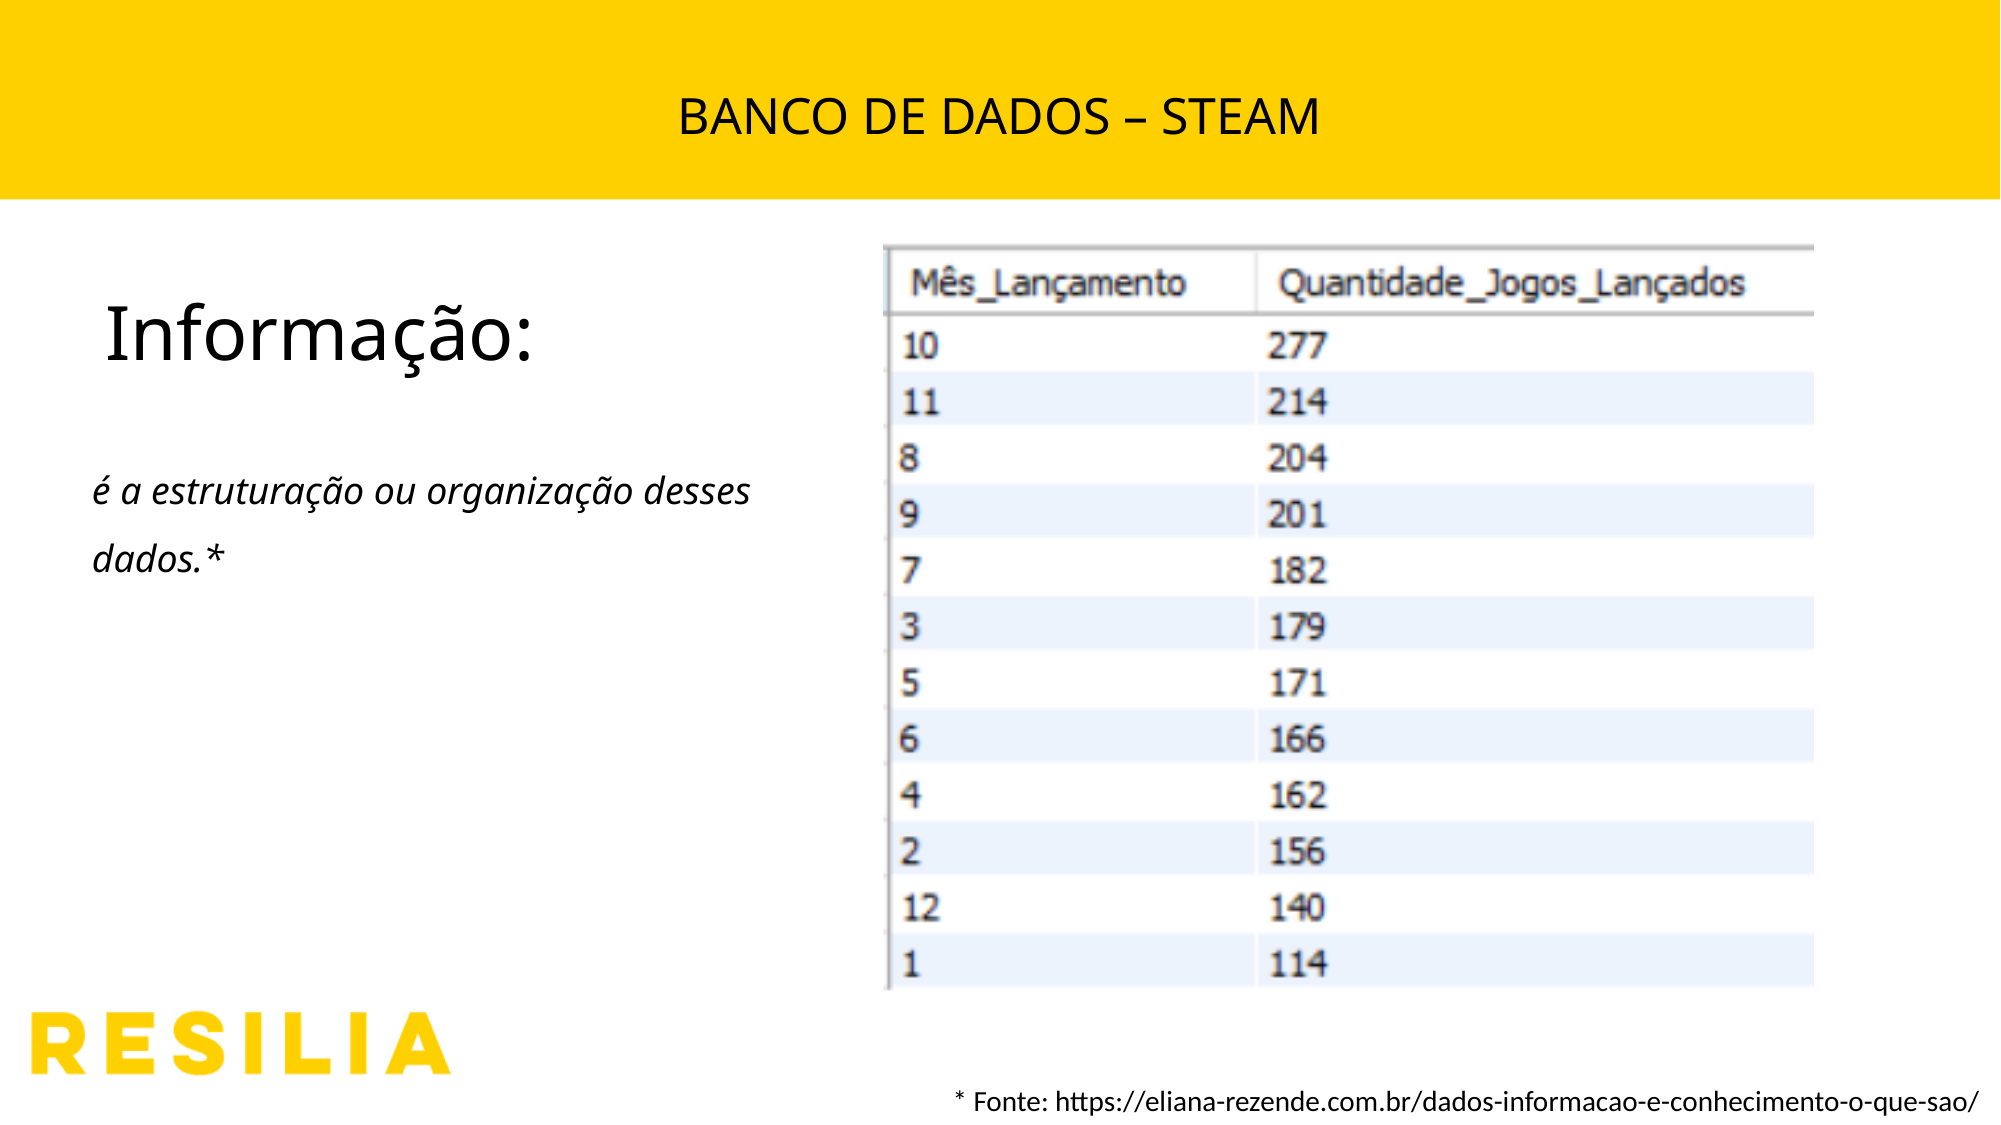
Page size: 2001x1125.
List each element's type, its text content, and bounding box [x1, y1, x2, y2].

text_box é a estruturação ou organização desses dados.* [77, 437, 768, 588]
picture [883, 243, 1814, 999]
text_box * Fonte: https://eliana-rezende.com.br/dados-informacao-e-conhecimento-o-que-sao/ [937, 1074, 1995, 1125]
text_box BANCO DE DADOS – STEAM [0, 0, 2000, 200]
text_box Informação: [90, 278, 637, 383]
picture [0, 962, 494, 1125]
